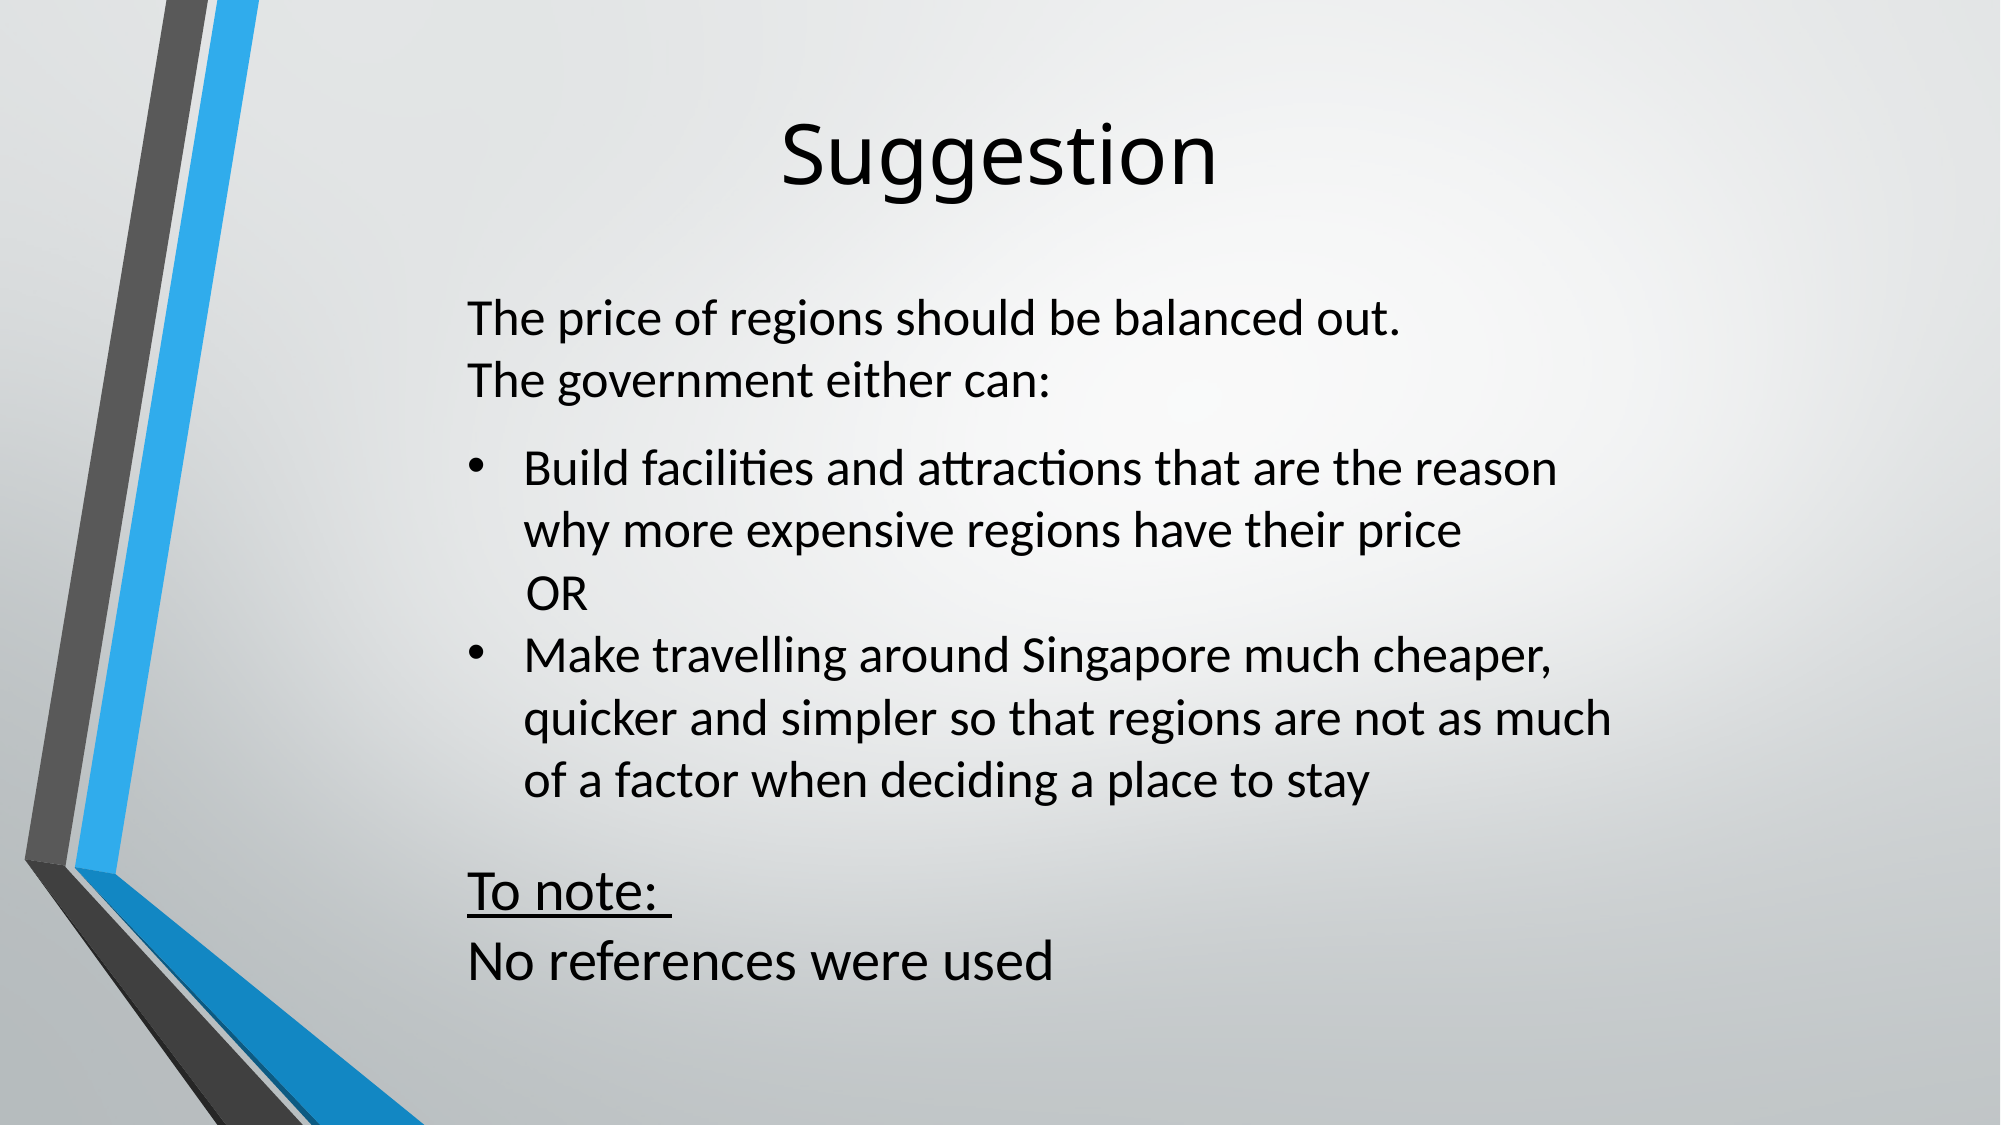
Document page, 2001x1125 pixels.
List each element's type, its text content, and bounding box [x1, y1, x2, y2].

text_box Suggestion [358, 93, 1642, 205]
text_box To note: No references were used [452, 844, 1694, 1000]
text_box The price of regions should be balanced out. The government either can: Build facilities and attractions that are the reason why more expensive regions have their price OR Make travelling around Singapore much cheaper, quicker and simpler so that regions are not as much of a factor when deciding a place to stay [452, 275, 1642, 923]
